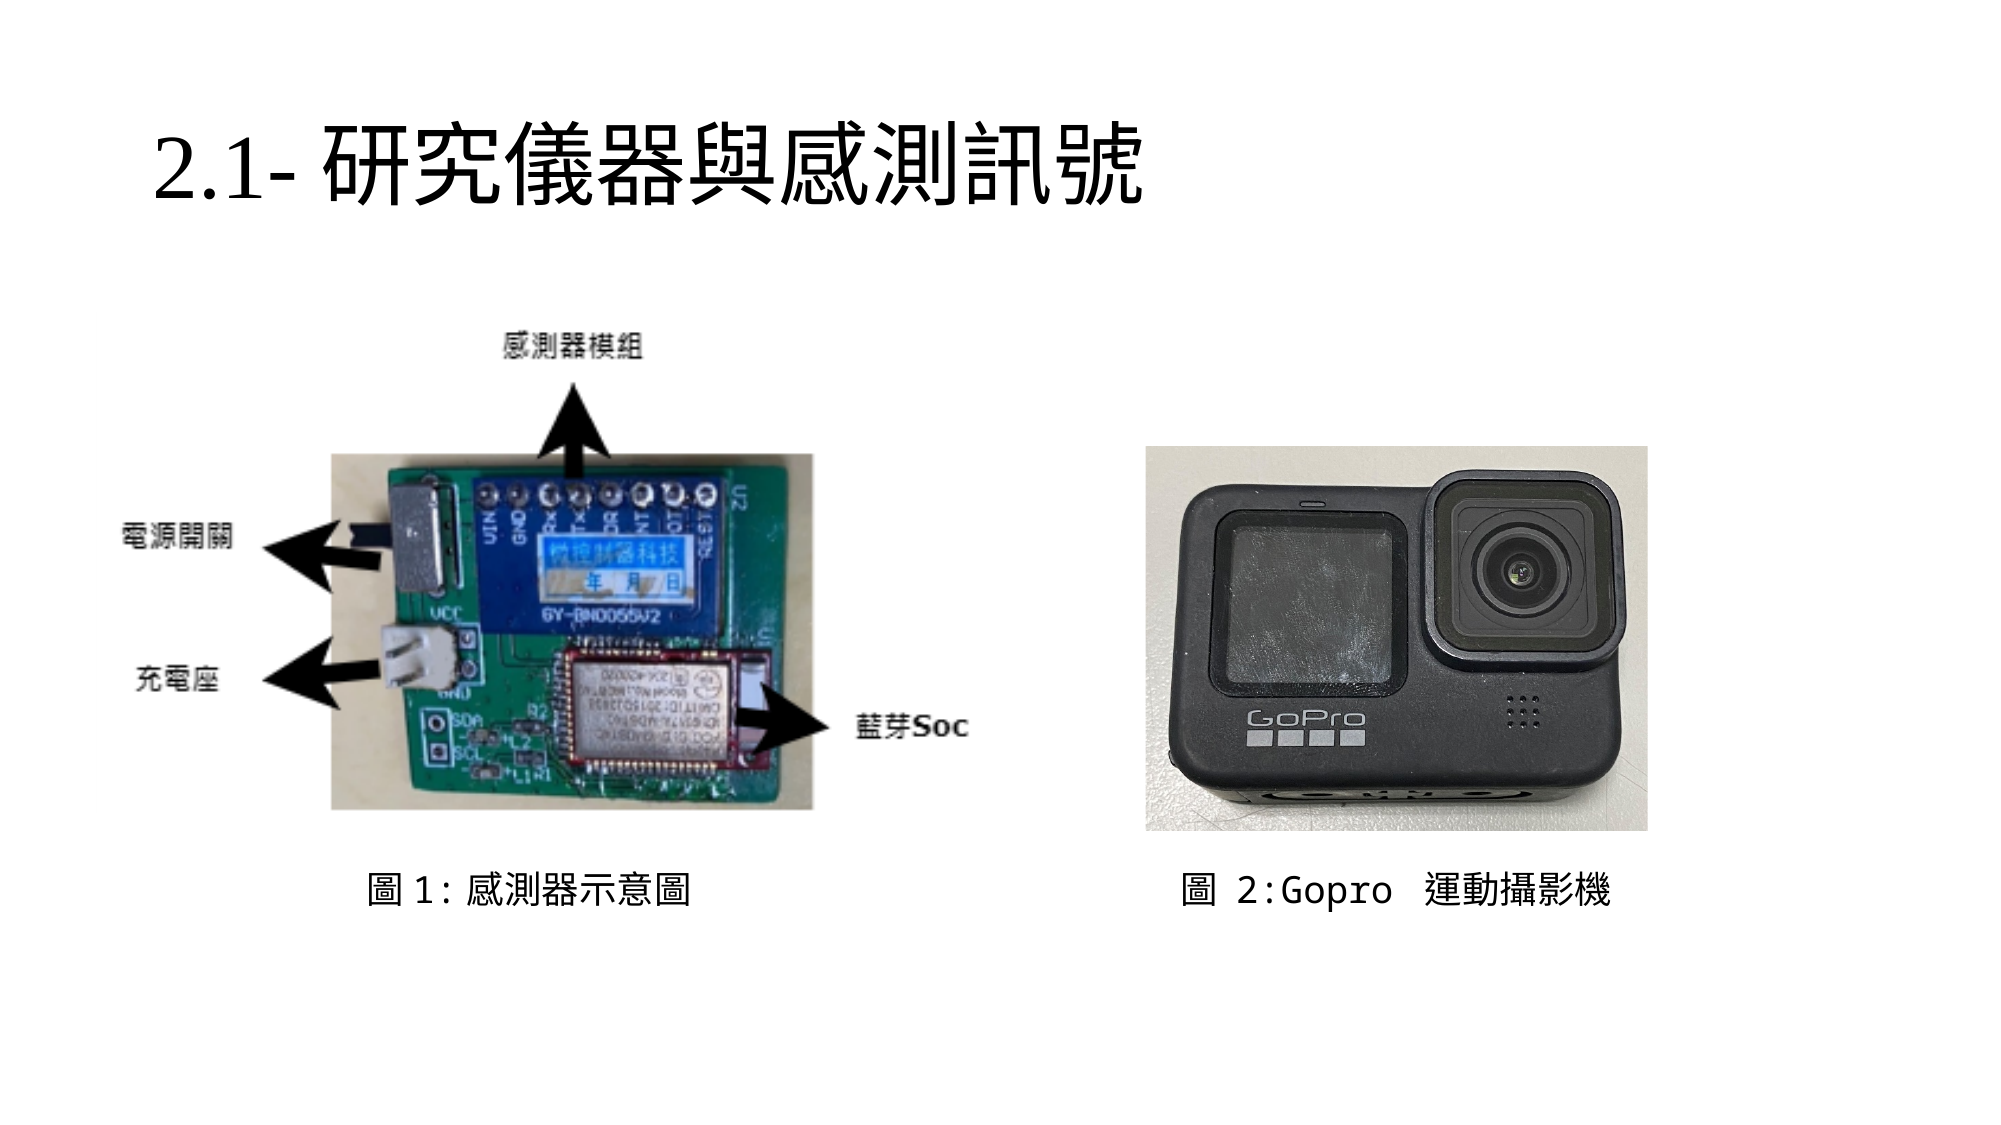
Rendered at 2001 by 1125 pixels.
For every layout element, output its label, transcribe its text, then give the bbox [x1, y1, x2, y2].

title 2.1-研究儀器與感測訊號 [137, 59, 1863, 278]
picture [95, 312, 1000, 813]
picture [1145, 446, 1648, 831]
text_box 圖1:感測器示意圖 [351, 858, 707, 919]
text_box 圖 2:Gopro 運動攝影機 [1166, 858, 1627, 919]
